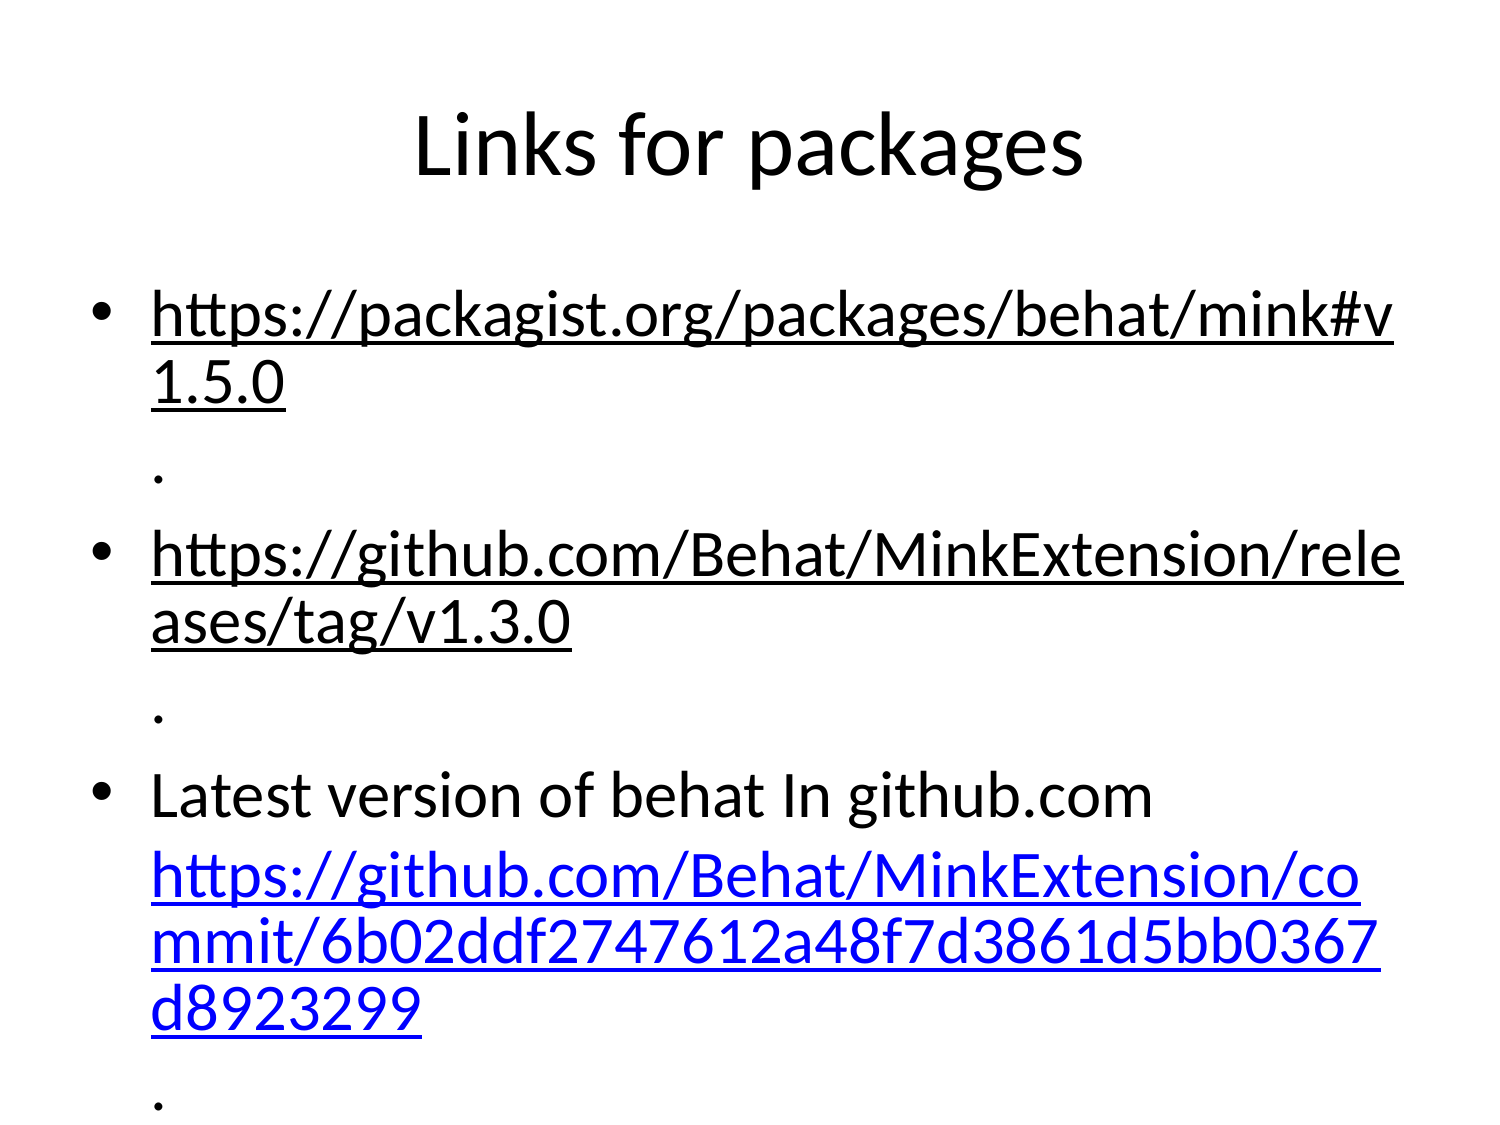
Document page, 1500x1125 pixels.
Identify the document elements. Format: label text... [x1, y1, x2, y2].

list https://packagist.org/packages/behat/mink#v1.5.0. https://github.com/Behat/MinkExtension/releases/tag/v1.3.0. Latest version of behat In github.com https://github.com/Behat/MinkExtension/commit/6b02ddf2747612a48f7d3861d5bb0367d8923299. https://github.com/Behat/MinkExtension/blob/master/src/Behat/MinkExtension/ServiceContainer/Driver/SauceLabsFactory.php. [75, 262, 1425, 1063]
title Links for packages [75, 45, 1425, 233]
